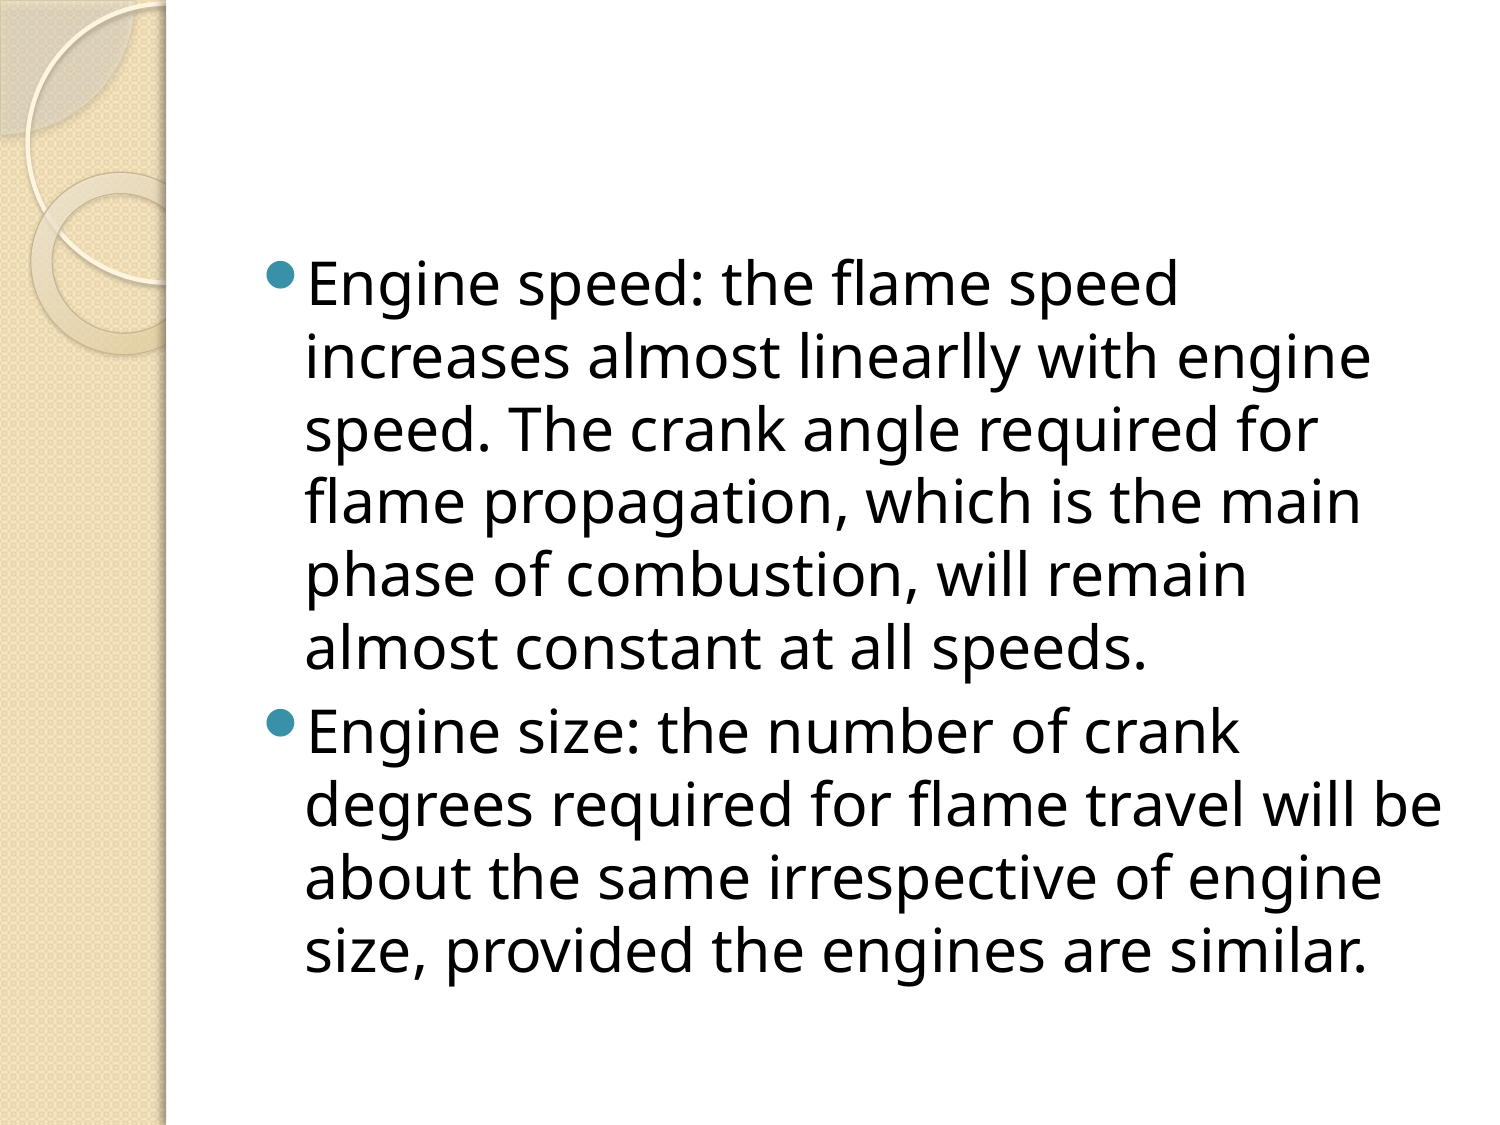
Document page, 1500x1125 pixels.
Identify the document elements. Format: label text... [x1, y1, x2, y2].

list Engine speed: the flame speed increases almost linearlly with engine speed. The crank angle required for flame propagation, which is the main phase of combustion, will remain almost constant at all speeds. Engine size: the number of crank degrees required for flame travel will be about the same irrespective of engine size, provided the engines are similar. [235, 237, 1466, 1025]
